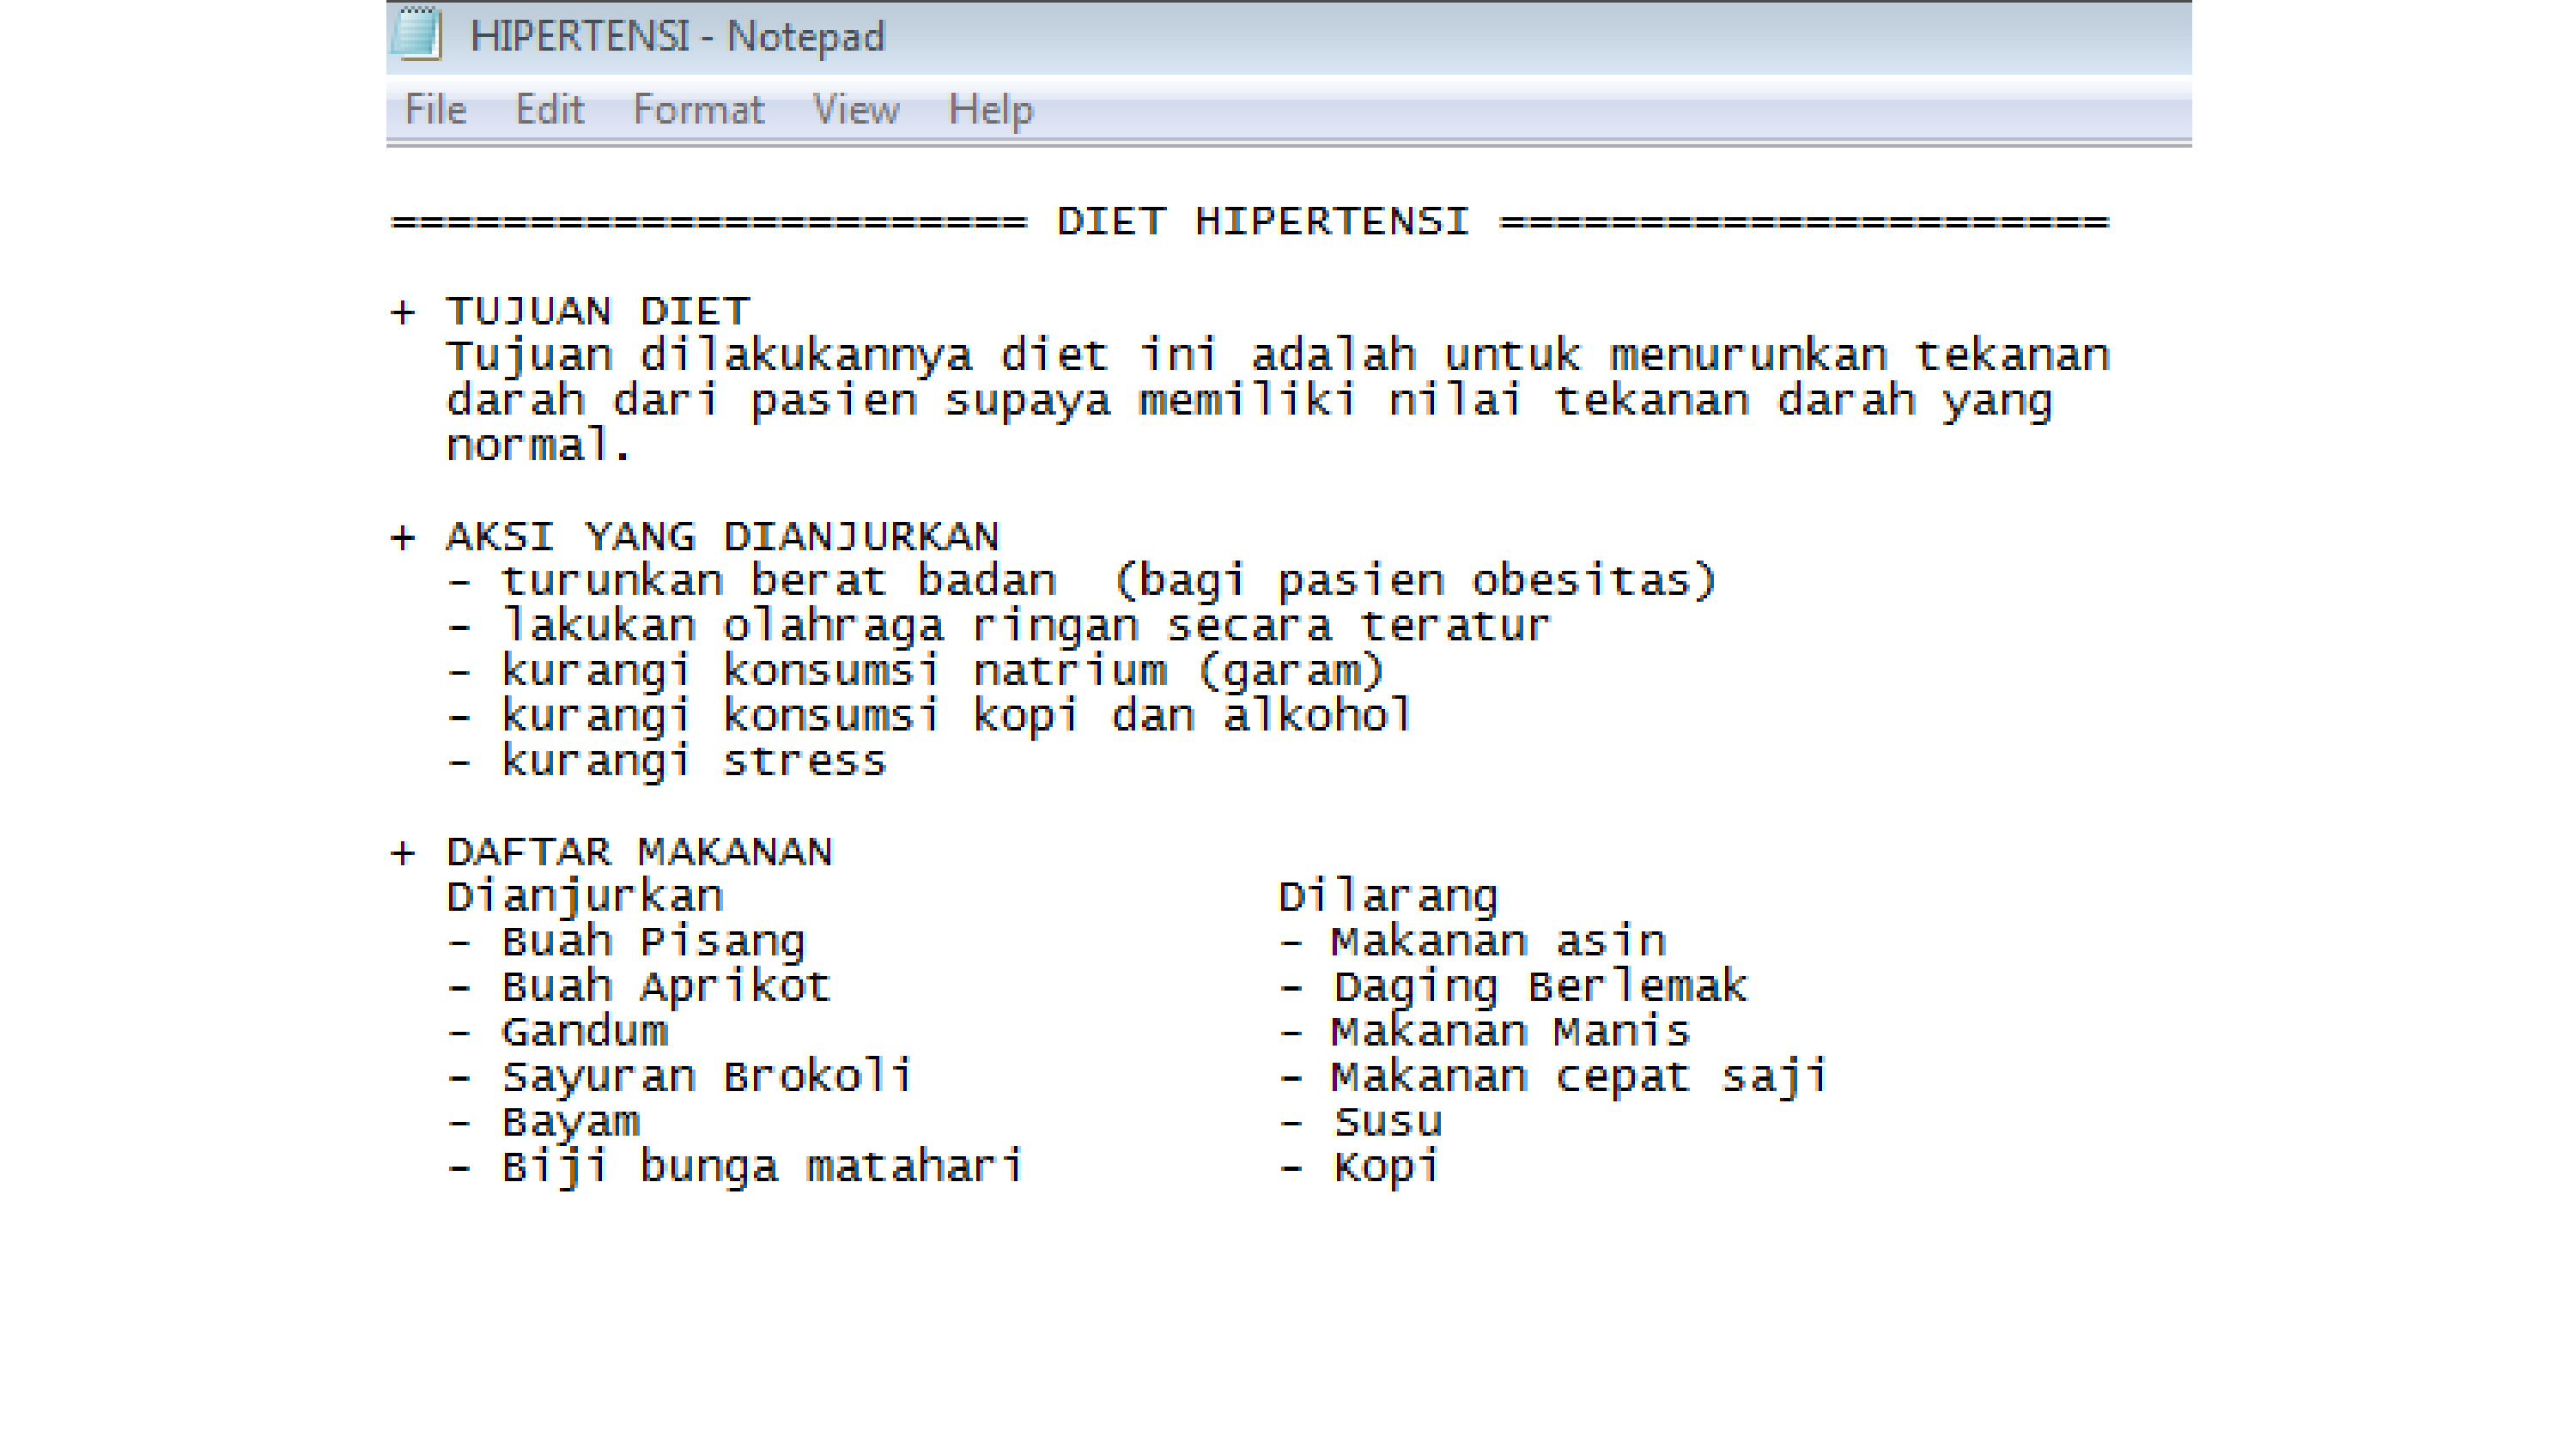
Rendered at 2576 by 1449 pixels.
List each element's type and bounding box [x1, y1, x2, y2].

picture [386, 0, 2193, 1258]
